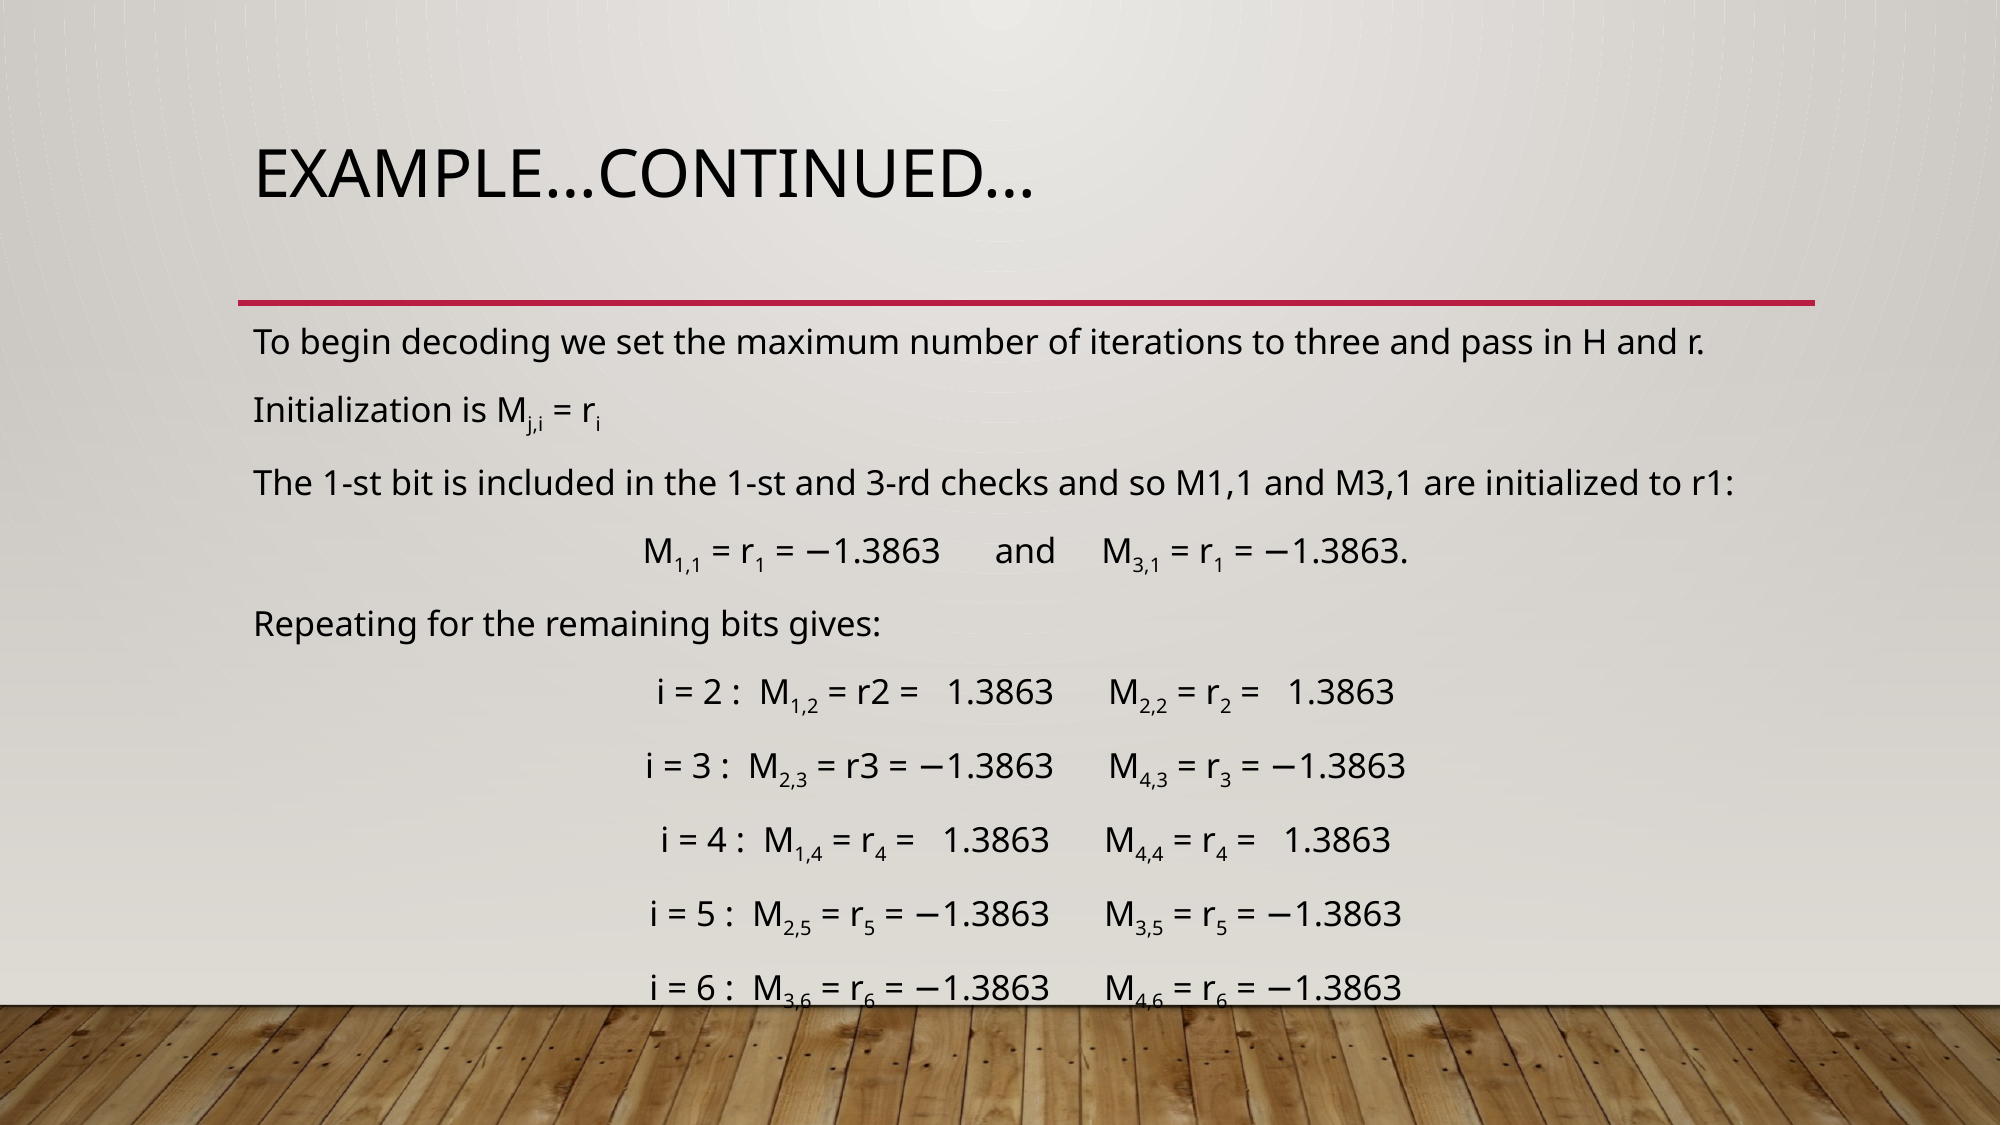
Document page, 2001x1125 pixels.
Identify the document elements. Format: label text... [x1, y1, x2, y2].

title EXAMPLE…Continued… [238, 131, 1814, 304]
picture [0, 1005, 2000, 1125]
list To begin decoding we set the maximum number of iterations to three and pass in H and r. Initialization is Mj,i = ri The 1-st bit is included in the 1-st and 3-rd checks and so M1,1 and M3,1 are initialized to r1: M1,1 = r1 = −1.3863 and M3,1 = r1 = −1.3863. Repeating for the remaining bits gives: i = 2 : M1,2 = r2 = 1.3863 M2,2 = r2 = 1.3863 i = 3 : M2,3 = r3 = −1.3863 M4,3 = r3 = −1.3863 i = 4 : M1,4 = r4 = 1.3863 M4,4 = r4 = 1.3863 i = 5 : M2,5 = r5 = −1.3863 M3,5 = r5 = −1.3863 i = 6 : M3,6 = r6 = −1.3863 M4,6 = r6 = −1.3863 [238, 304, 1814, 1025]
